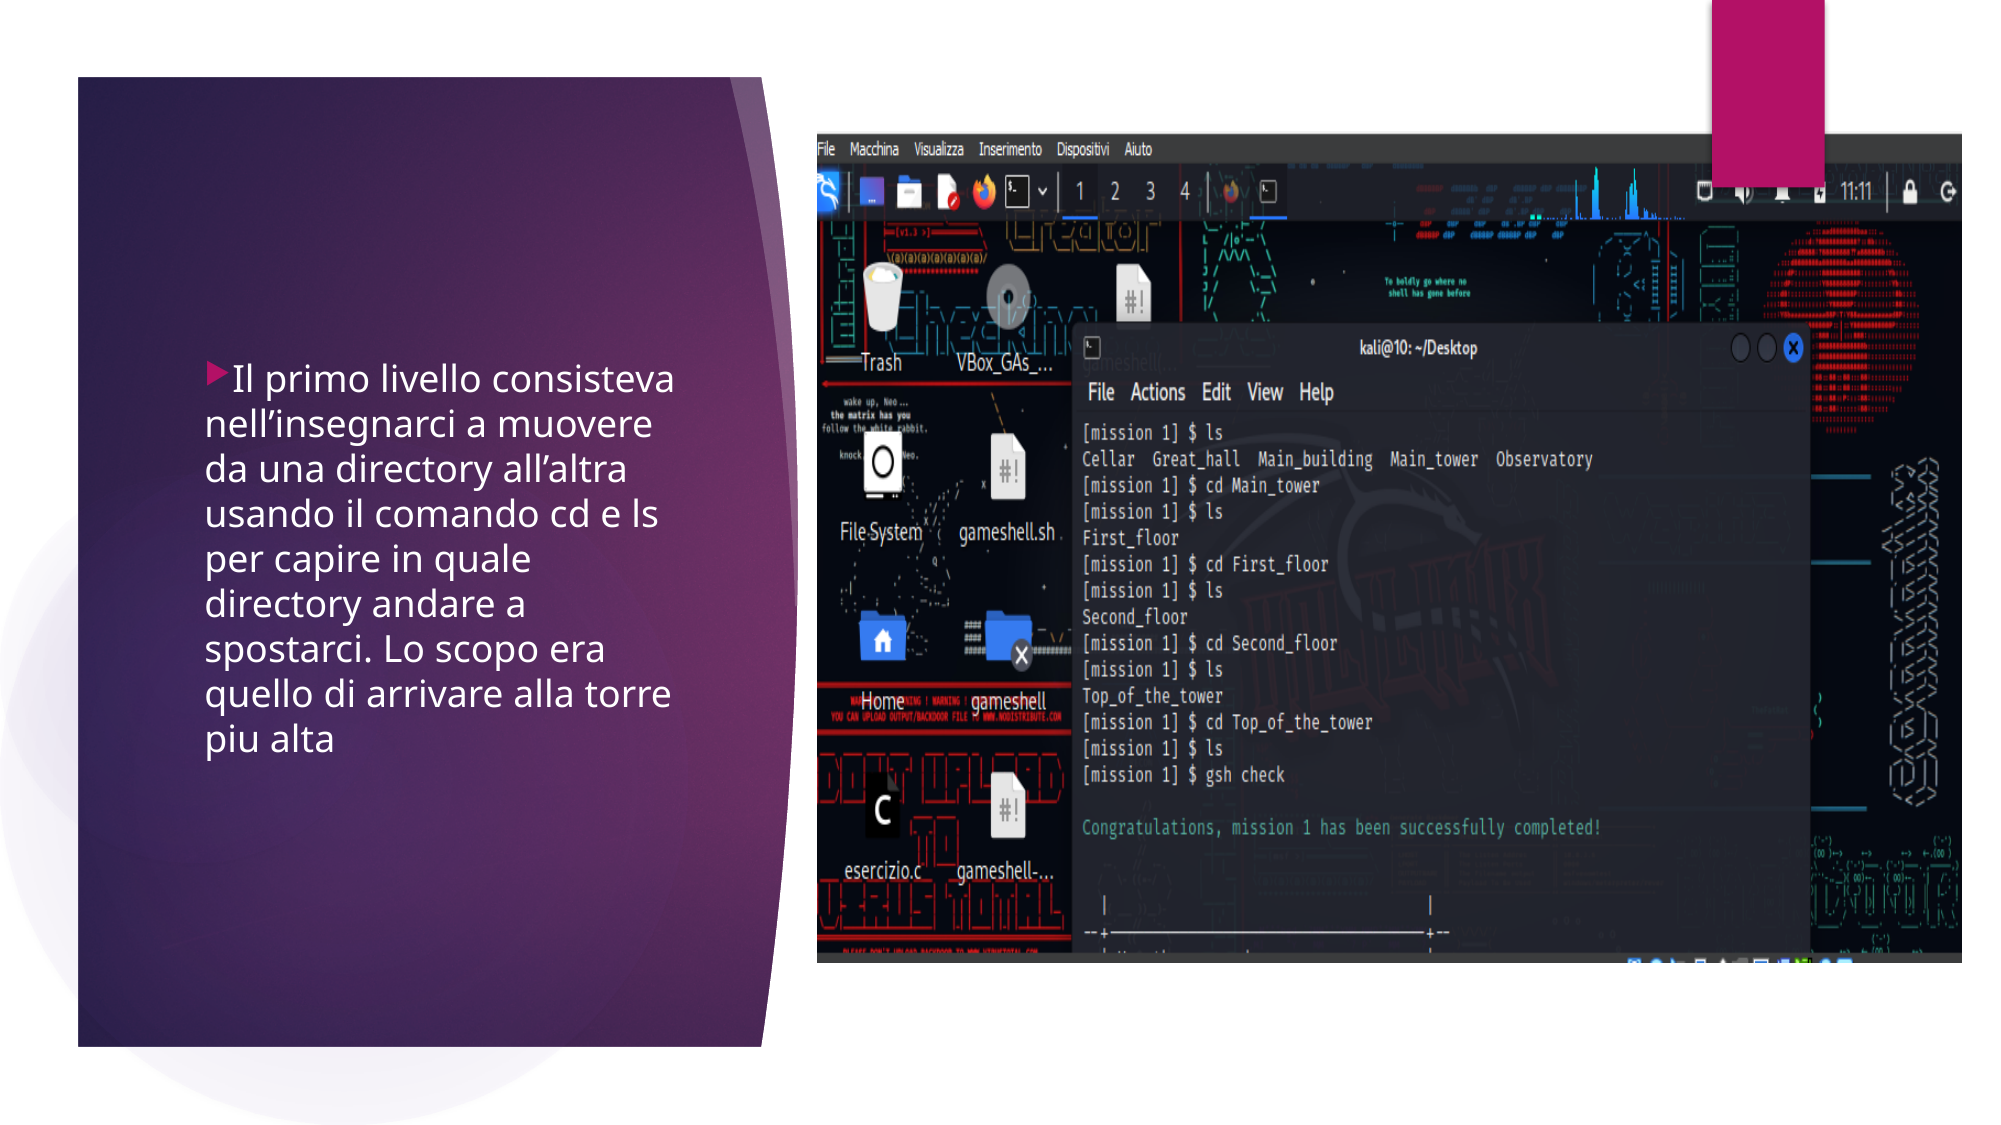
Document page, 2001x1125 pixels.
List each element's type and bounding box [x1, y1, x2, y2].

picture [817, 131, 1963, 963]
text_box [0, 0, 2000, 1125]
